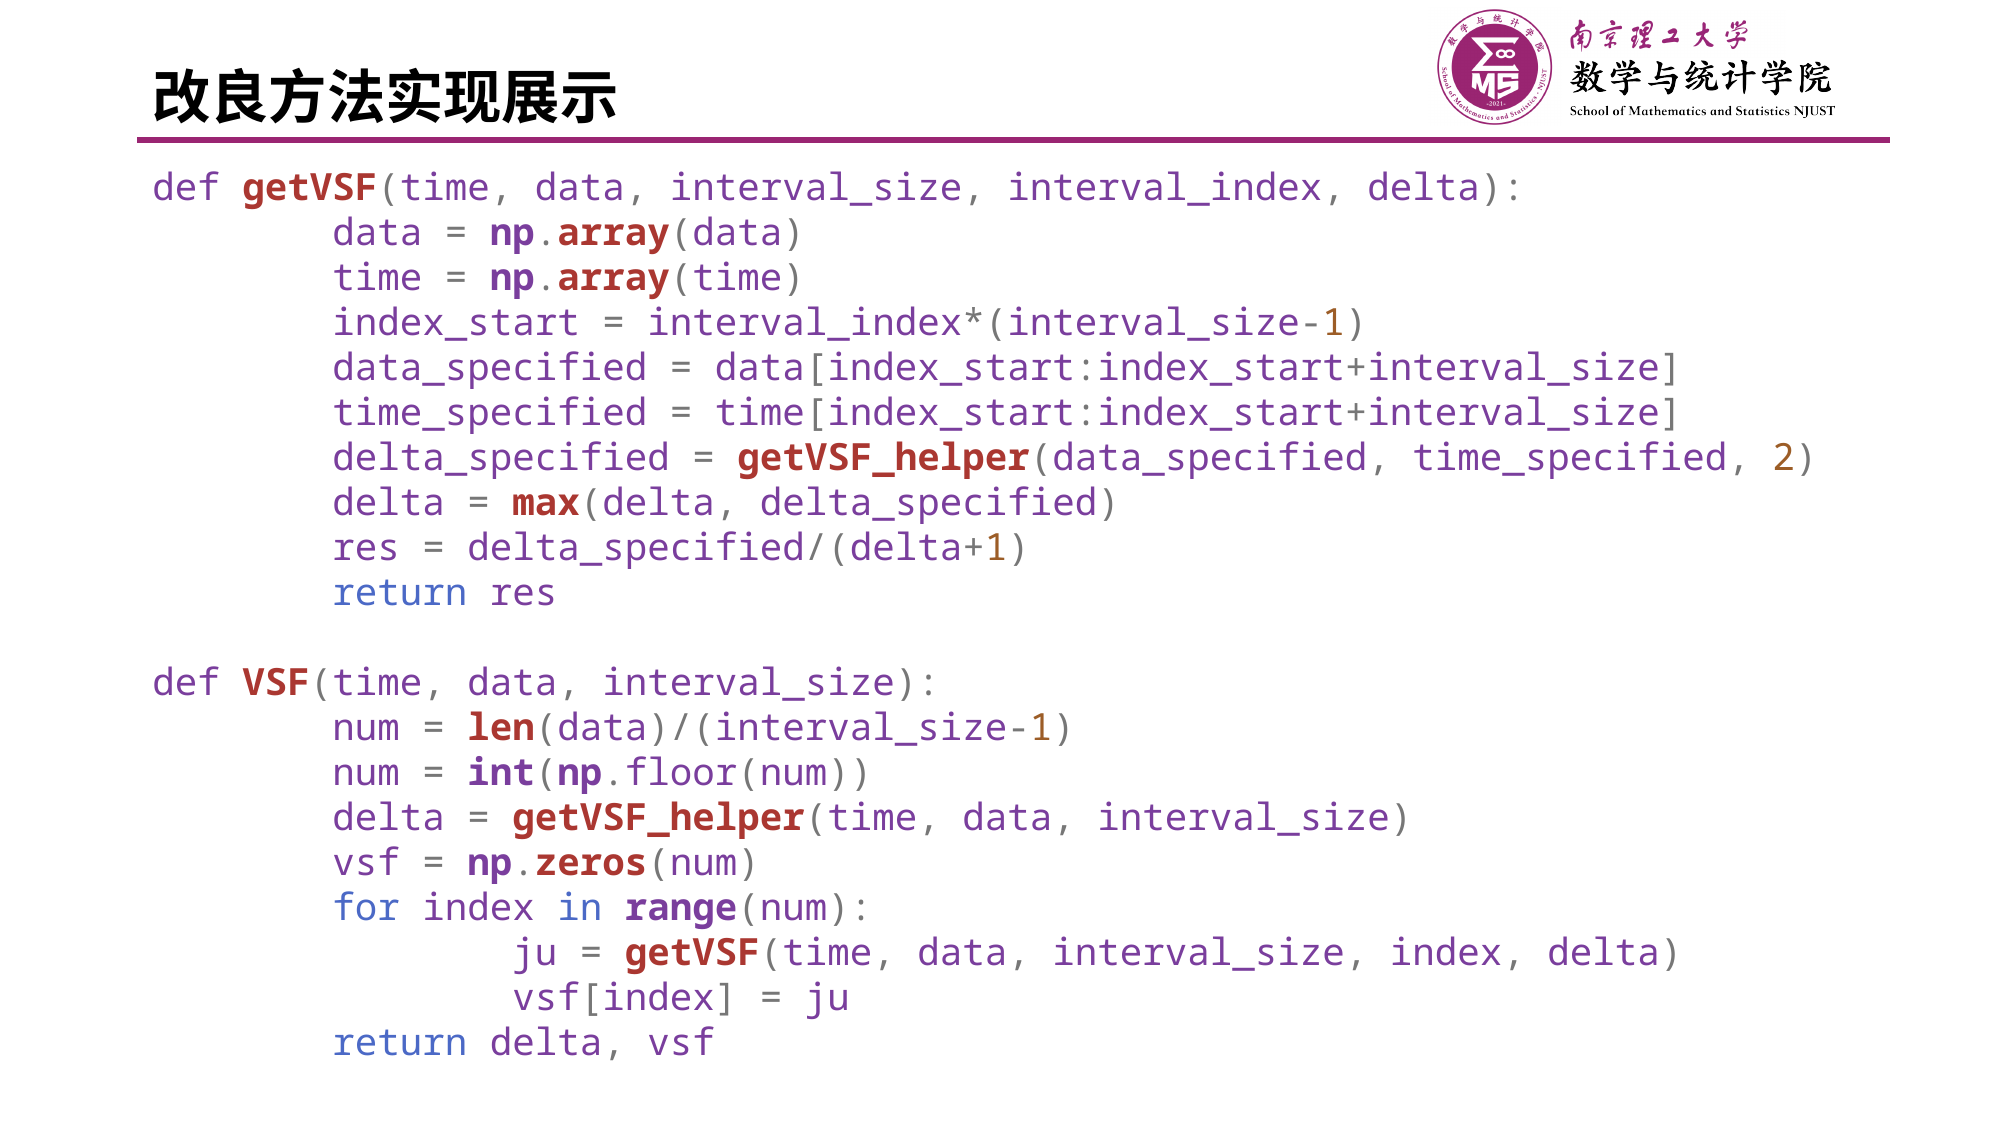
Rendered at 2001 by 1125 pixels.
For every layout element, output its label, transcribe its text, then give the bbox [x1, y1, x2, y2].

picture [1421, 7, 1854, 126]
title 改良方法实现展示 [137, 58, 1008, 142]
text_box def getVSF(time, data, interval_size, interval_index, delta): data = np.array(data) time = np.array(time) index_start = interval_index*(interval_size-1) data_specified = data[index_start:index_start+interval_size] time_specified = time[index_start:index_start+interval_size] delta_specified = getVSF_helper(data_specified, time_specified, 2) delta = max(delta, delta_specified) res = delta_specified/(delta+1) return res def VSF(time, data, interval_size): num = len(data)/(interval_size-1) num = int(np.floor(num)) delta = getVSF_helper(time, data, interval_size) vsf = np.zeros(num) for index in range(num): ju = getVSF(time, data, interval_size, index, delta) vsf[index] = ju return delta, vsf [137, 155, 2000, 1071]
